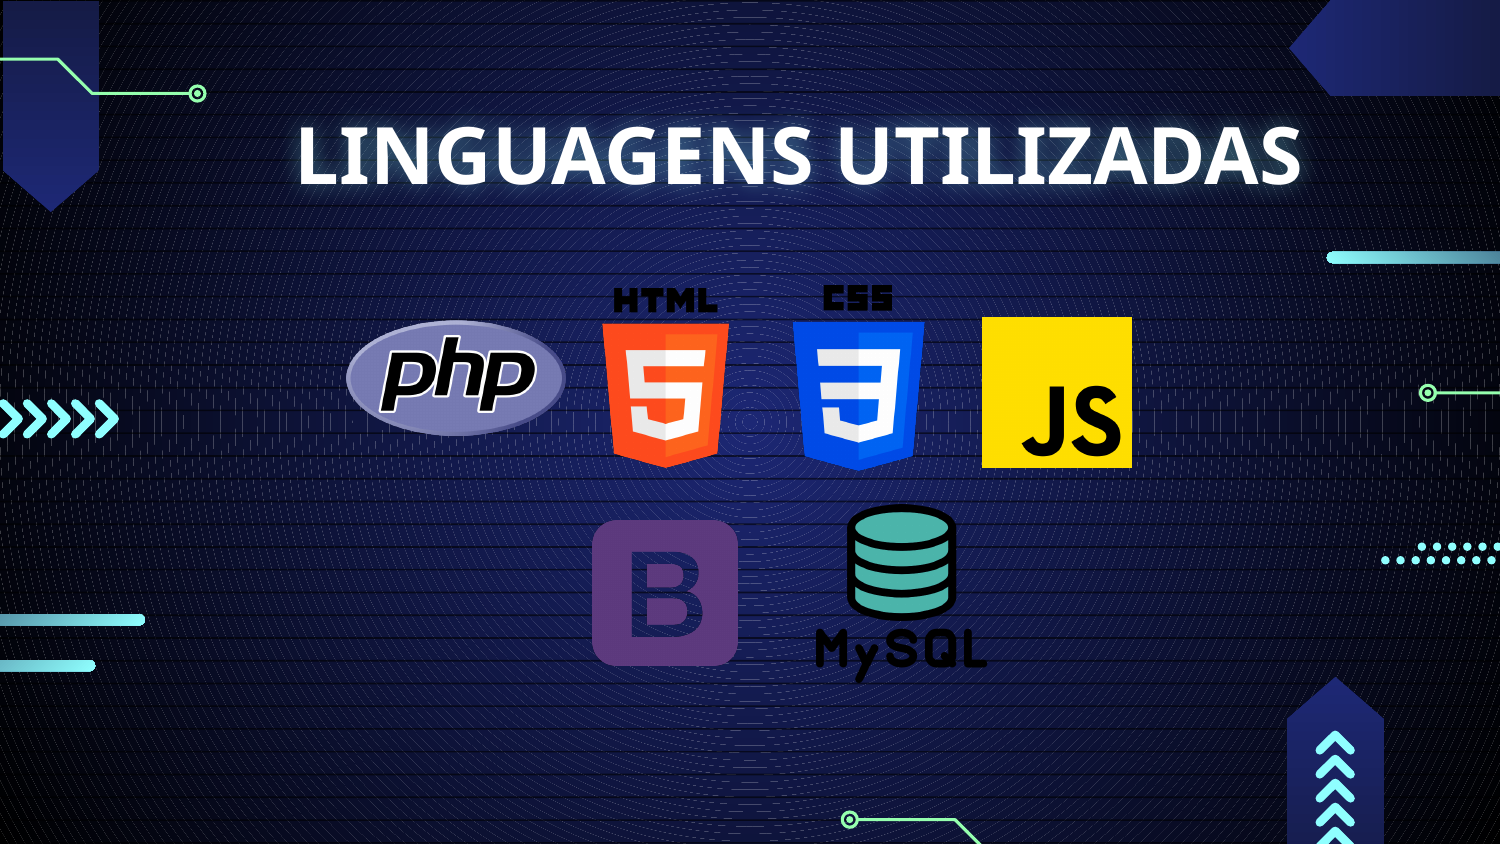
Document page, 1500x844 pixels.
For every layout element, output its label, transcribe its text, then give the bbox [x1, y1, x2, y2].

title LINGUAGENS UTILIZADAS [280, 105, 1377, 200]
picture [346, 268, 566, 488]
picture [812, 503, 992, 683]
picture [982, 317, 1132, 468]
picture [592, 520, 738, 667]
picture [764, 284, 952, 472]
picture [575, 288, 755, 468]
